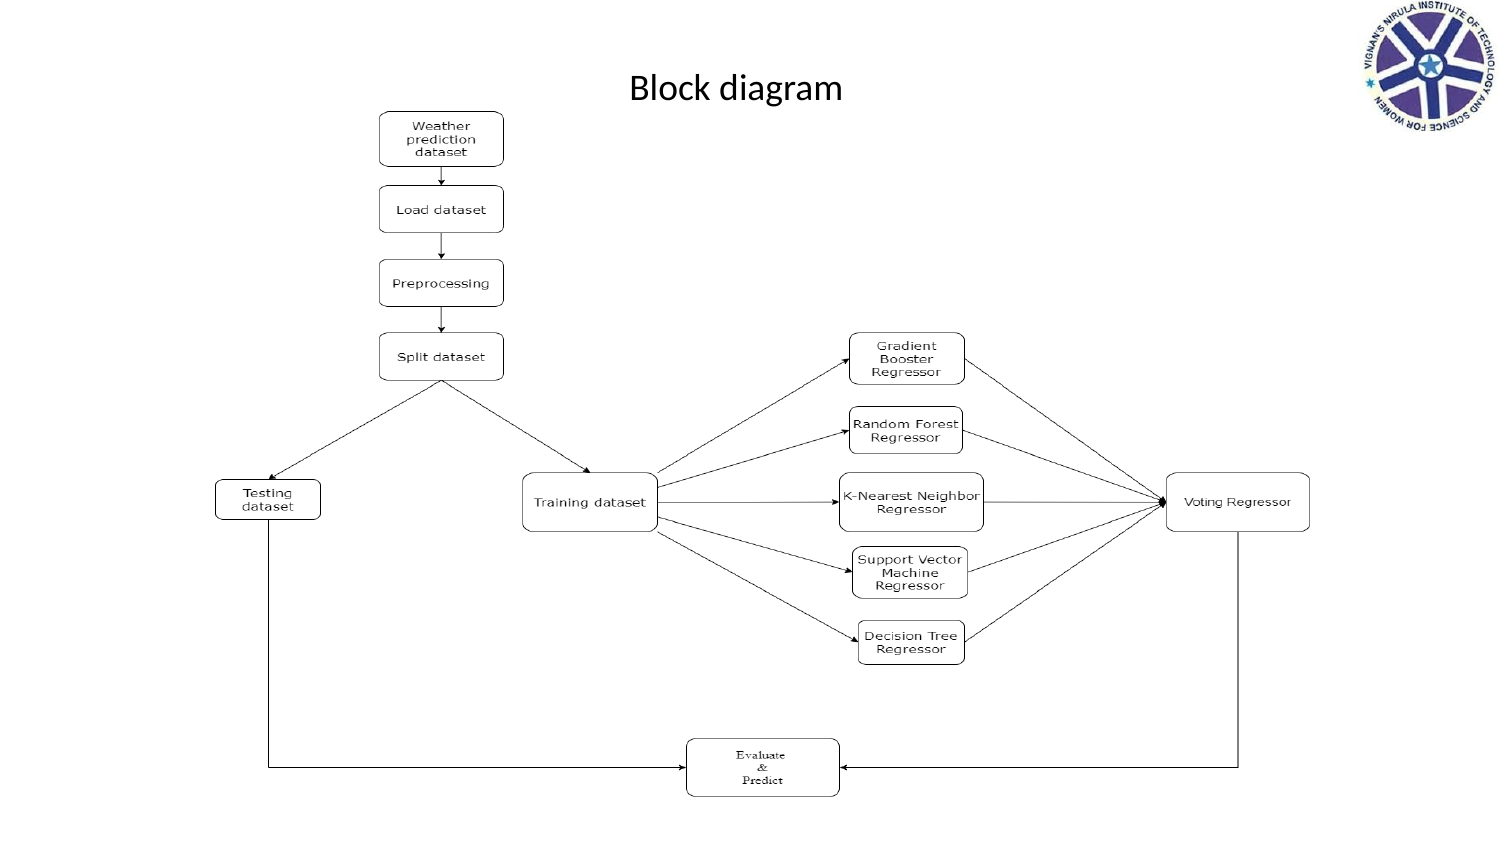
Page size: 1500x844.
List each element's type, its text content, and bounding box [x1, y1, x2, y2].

text_box Block diagram [614, 55, 859, 111]
picture [215, 111, 1310, 797]
picture [1357, 0, 1500, 132]
